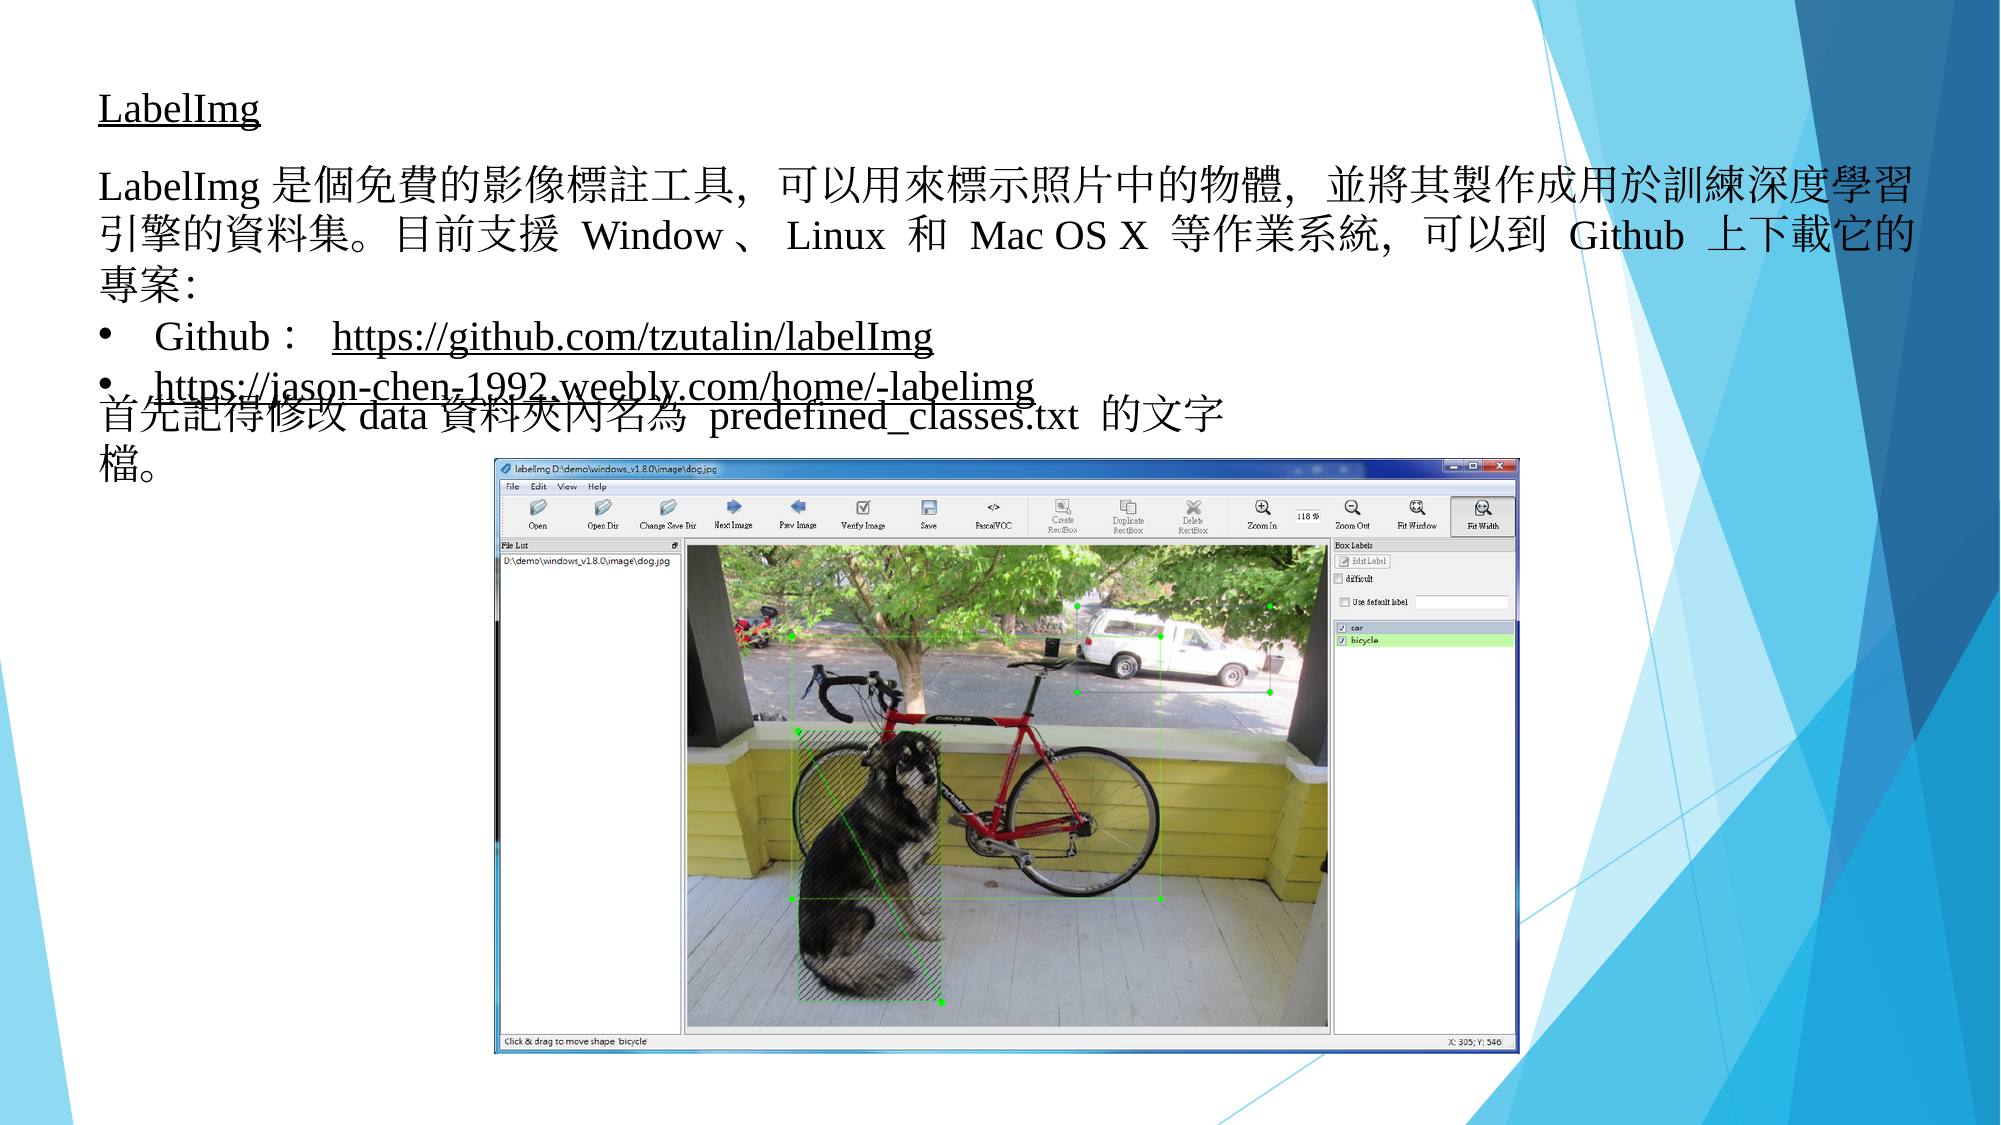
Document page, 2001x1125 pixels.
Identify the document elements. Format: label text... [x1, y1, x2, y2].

picture [493, 457, 1521, 1054]
text_box LabelImg [83, 72, 281, 138]
text_box LabelImg是個免費的影像標註工具，可以用來標示照片中的物體，並將其製作成用於訓練深度學習引擎的資料集。目前支援 Window、Linux 和 Mac OS X 等作業系統，可以到 Github 上下載它的專案： Github：https://github.com/tzutalin/labelImg https://jason-chen-1992.weebly.com/home/-labelimg [83, 150, 1931, 416]
text_box 首先記得修改data資料夾內名為 predefined_classes.txt 的文字檔。 [83, 380, 1292, 496]
